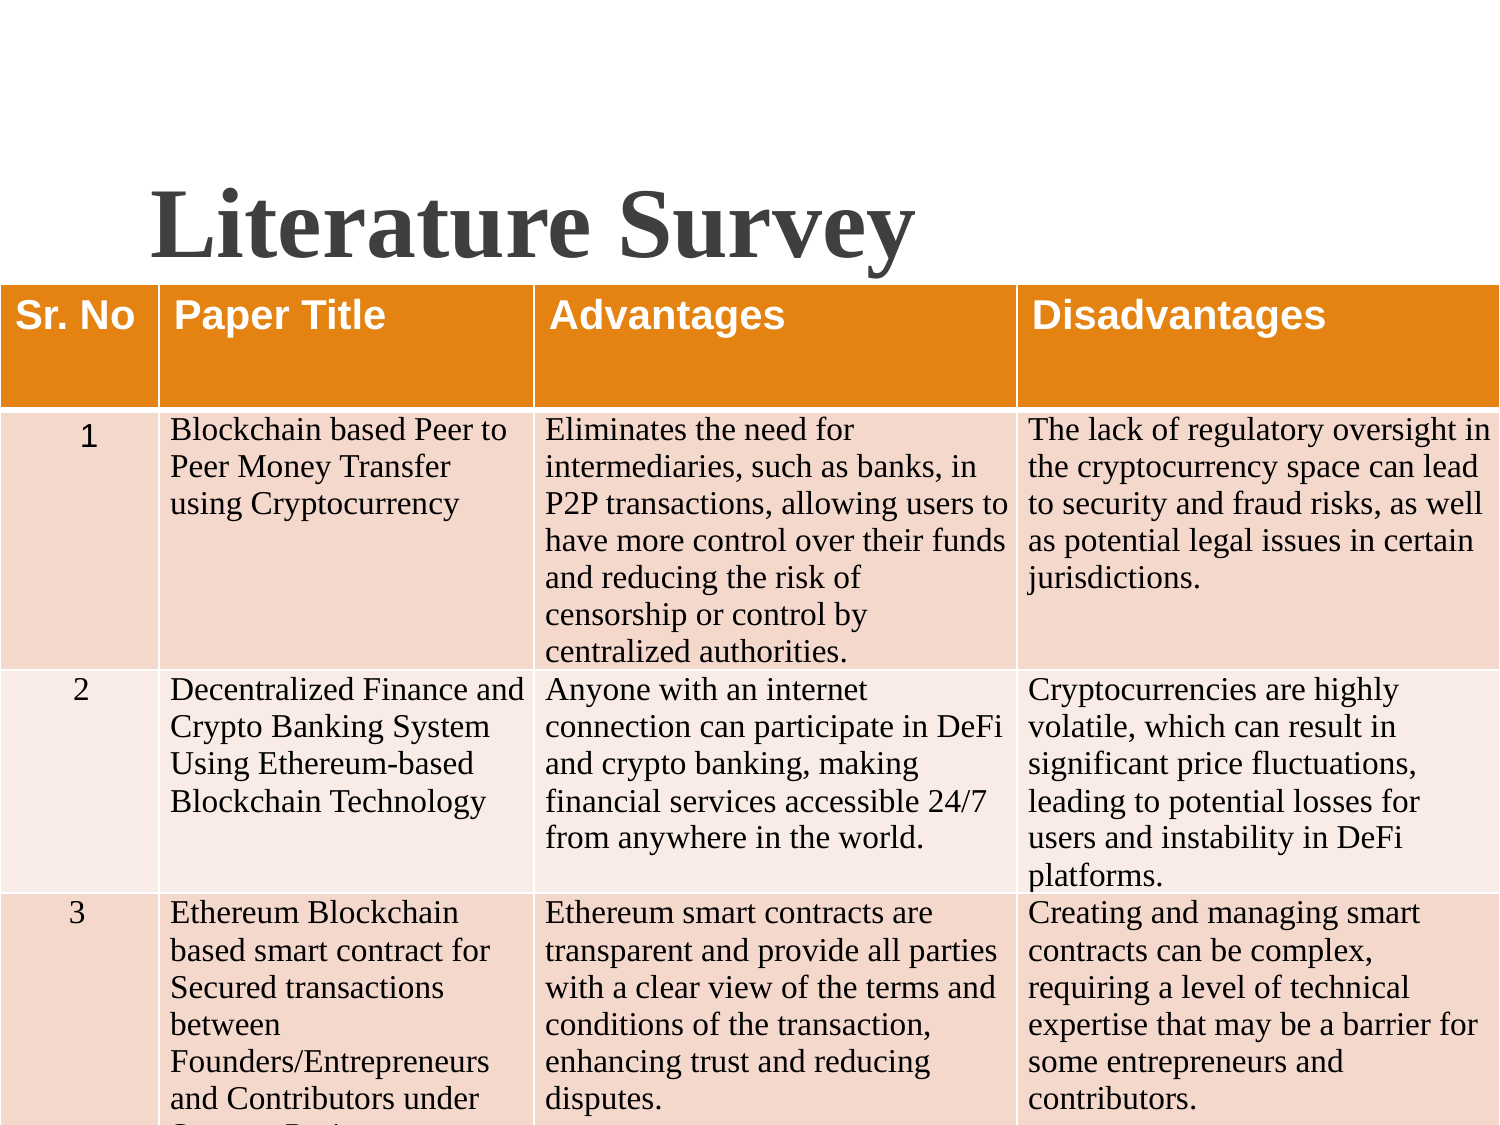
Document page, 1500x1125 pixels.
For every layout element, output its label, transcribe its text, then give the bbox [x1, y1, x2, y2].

table_cell Blockchain based Peer to Peer Money Transfer using Cryptocurrency [160, 413, 533, 669]
table_cell Anyone with an internet connection can participate in DeFi and crypto banking, making financial services accessible 24/7 from anywhere in the world. [535, 671, 1016, 892]
table_cell Cryptocurrencies are highly volatile, which can result in significant price fluctuations, leading to potential losses for users and instability in DeFi platforms. [1018, 671, 1499, 892]
table_cell Ethereum Blockchain based smart contract for Secured transactions between Founders/Entrepreneurs and Contributors under Start-up Projects [160, 894, 533, 1125]
table_header Disadvantages [1018, 285, 1499, 407]
table_cell 1 [1, 413, 158, 669]
table_header Advantages [535, 285, 1016, 407]
table_cell Eliminates the need for intermediaries, such as banks, in P2P transactions, allowing users to have more control over their funds and reducing the risk of censorship or control by centralized authorities. [535, 413, 1016, 669]
table_header Sr. No [1, 285, 158, 407]
table_header Paper Title [160, 285, 533, 407]
title Literature Survey [135, 47, 1373, 283]
table_cell 3 [1, 894, 158, 1125]
table_cell Decentralized Finance and Crypto Banking System Using Ethereum-based Blockchain Technology [160, 671, 533, 892]
table_cell Ethereum smart contracts are transparent and provide all parties with a clear view of the terms and conditions of the transaction, enhancing trust and reducing disputes. [535, 894, 1016, 1125]
table_cell The lack of regulatory oversight in the cryptocurrency space can lead to security and fraud risks, as well as potential legal issues in certain jurisdictions. [1018, 413, 1499, 669]
table_cell Creating and managing smart contracts can be complex, requiring a level of technical expertise that may be a barrier for some entrepreneurs and contributors. [1018, 894, 1499, 1125]
table_cell 2 [1, 671, 158, 892]
